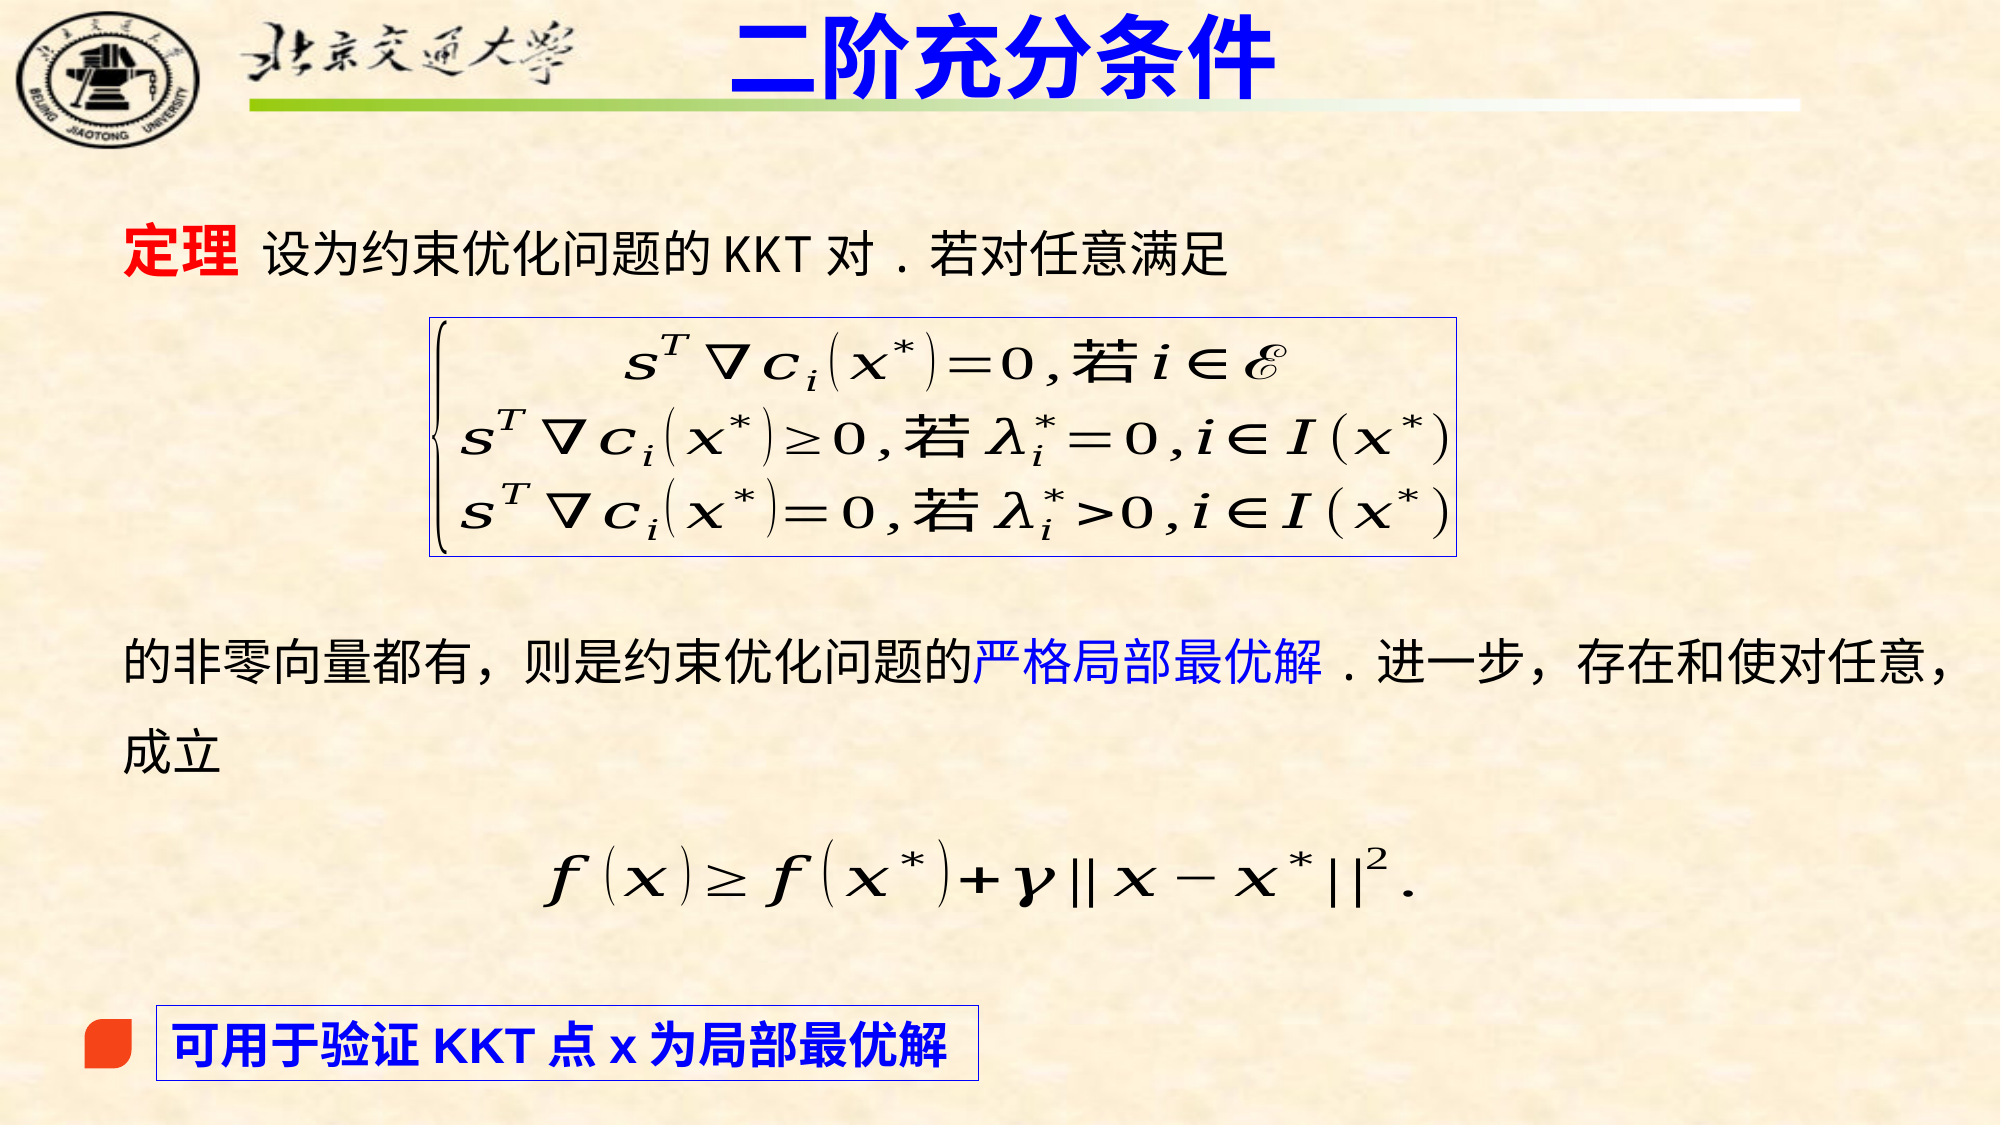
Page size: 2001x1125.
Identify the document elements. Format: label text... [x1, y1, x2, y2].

picture [0, 0, 2001, 1125]
text_box [84, 1019, 132, 1069]
text_box 可用于验证KKT点x为局部最优解 [156, 1005, 979, 1081]
text_box 二阶充分条件 [322, 0, 1684, 147]
